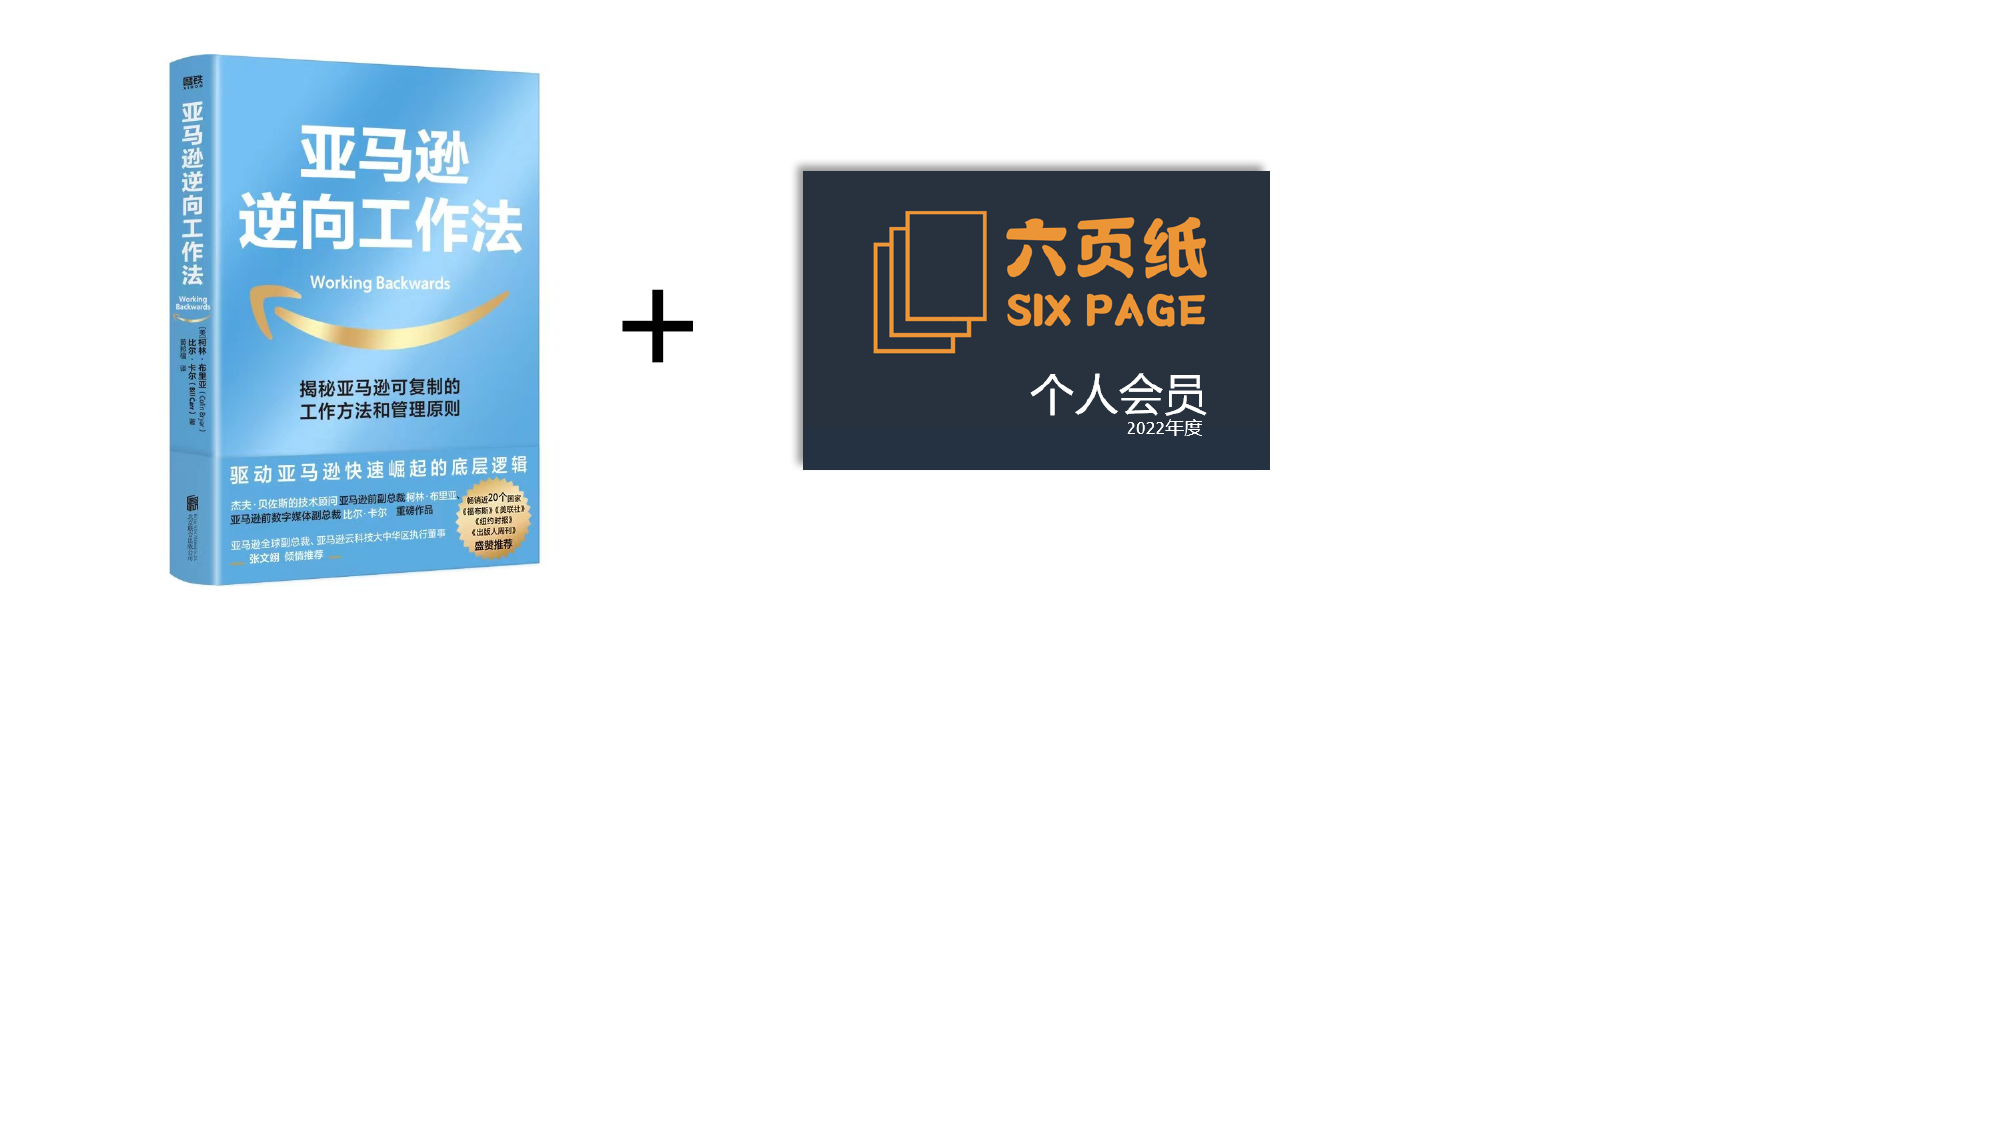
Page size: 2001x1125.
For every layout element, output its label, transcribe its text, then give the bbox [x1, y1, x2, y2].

text_box + [623, 222, 716, 418]
picture [90, 54, 623, 587]
picture [803, 171, 1270, 470]
